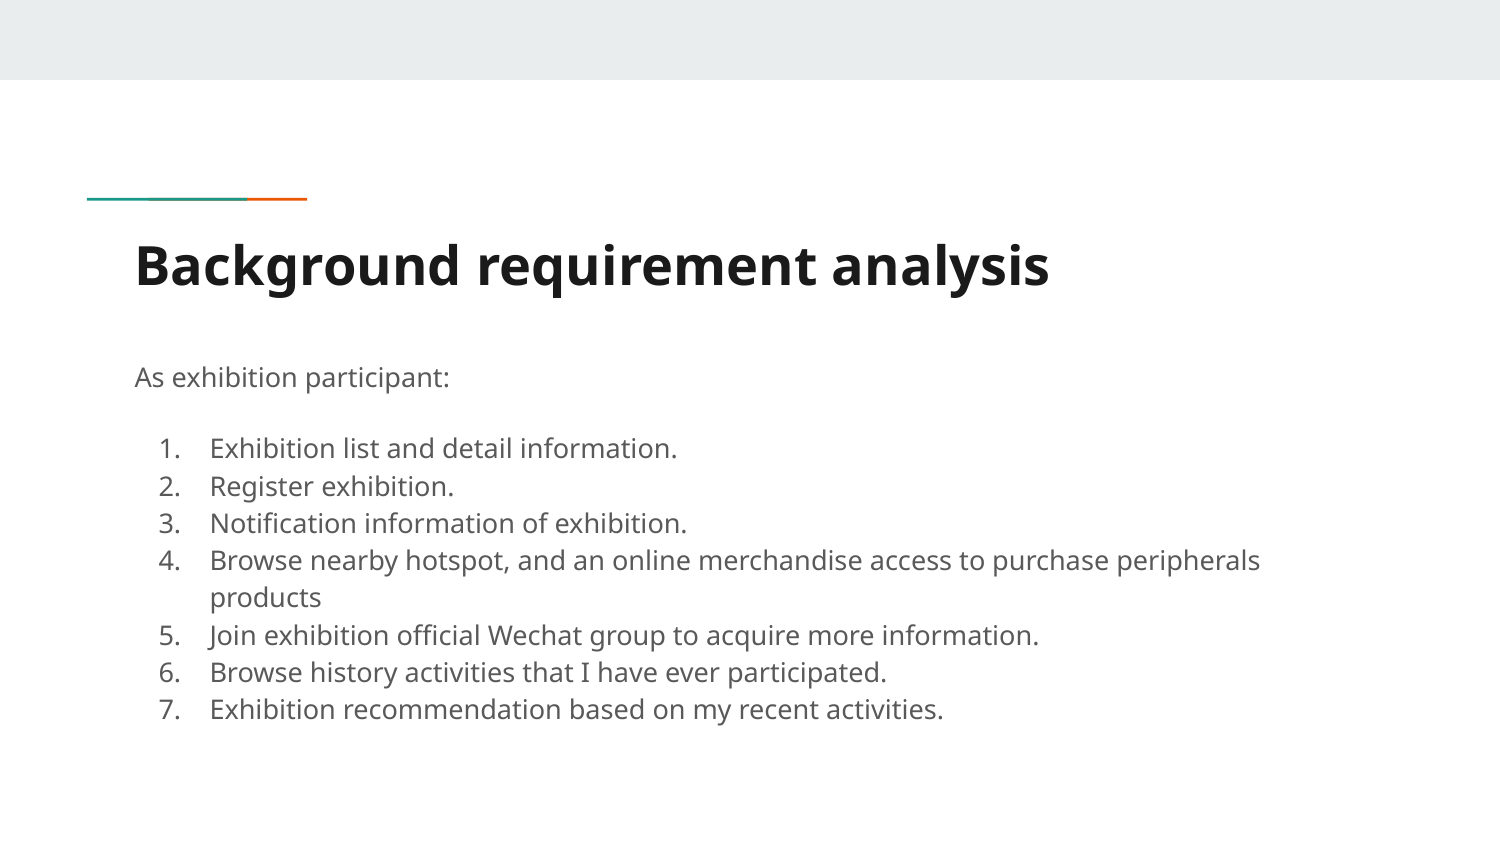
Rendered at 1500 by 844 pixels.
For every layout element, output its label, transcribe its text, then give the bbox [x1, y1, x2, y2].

list As exhibition participant: Exhibition list and detail information. Register exhibition. Notification information of exhibition. Browse nearby hotspot, and an online merchandise access to purchase peripherals products Join exhibition official Wechat group to acquire more information. Browse history activities that I have ever participated. Exhibition recommendation based on my recent activities. [119, 341, 1381, 712]
title Background requirement analysis [119, 216, 1381, 305]
